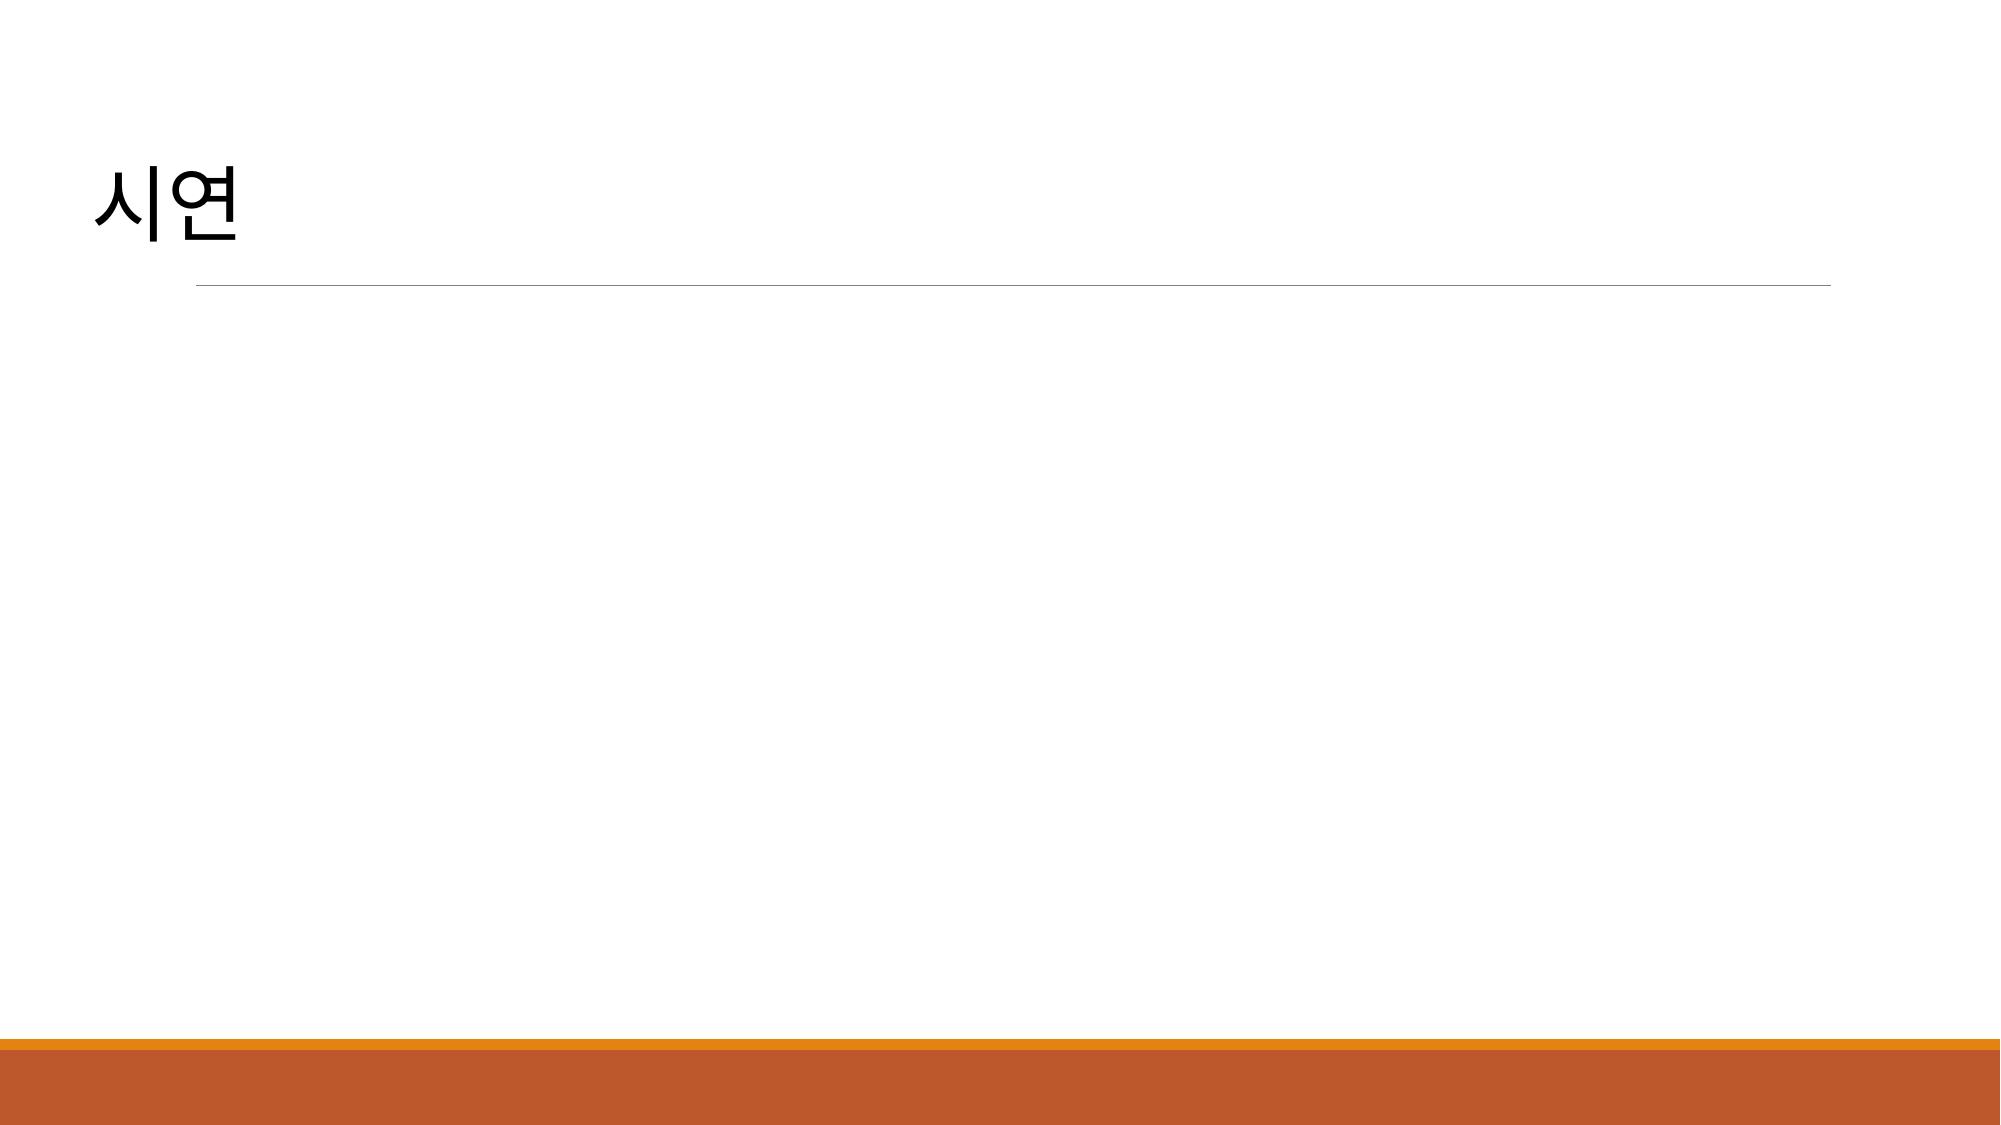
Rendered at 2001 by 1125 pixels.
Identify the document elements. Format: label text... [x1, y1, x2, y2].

text_box 시연 [76, 144, 1881, 260]
